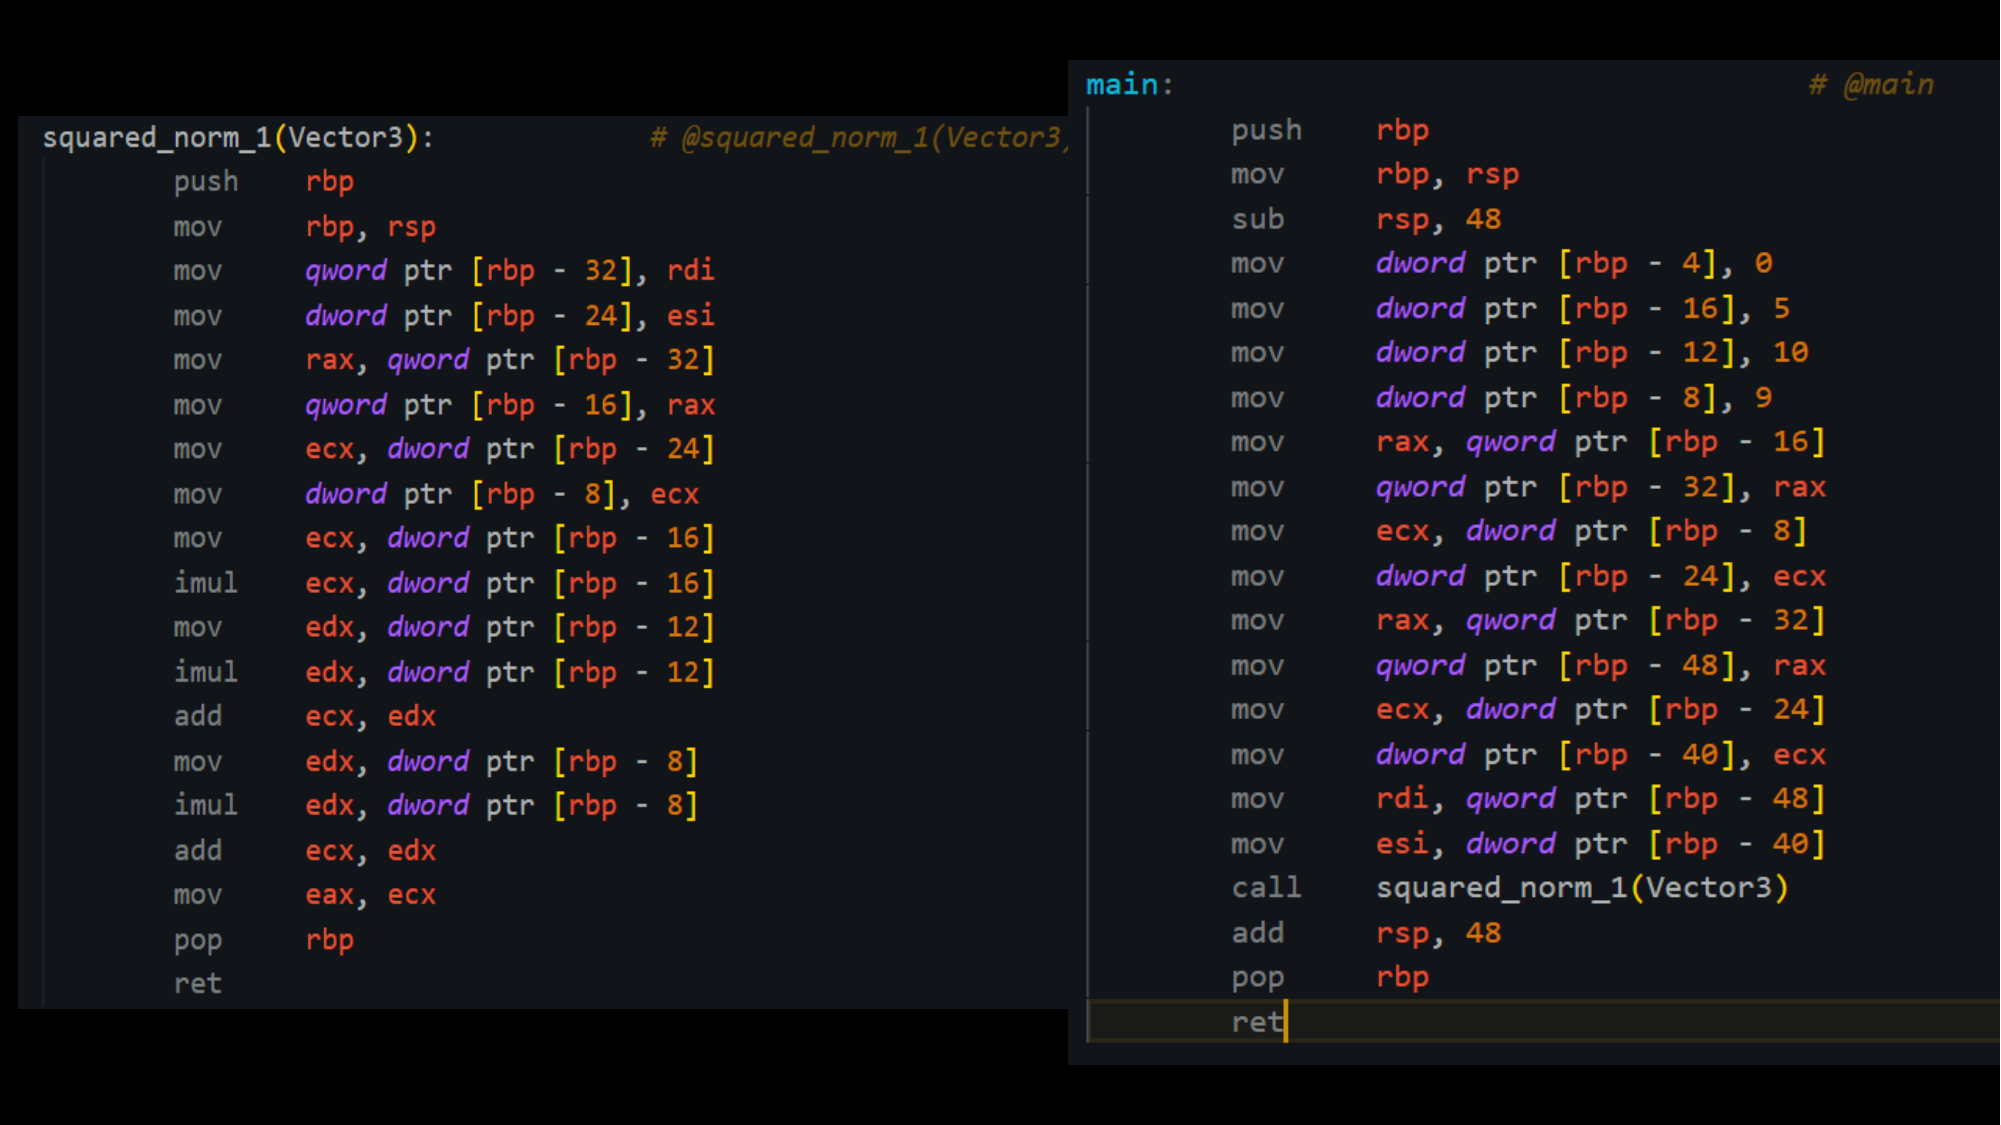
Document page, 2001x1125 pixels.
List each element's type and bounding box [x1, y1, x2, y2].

picture [18, 60, 2000, 1065]
